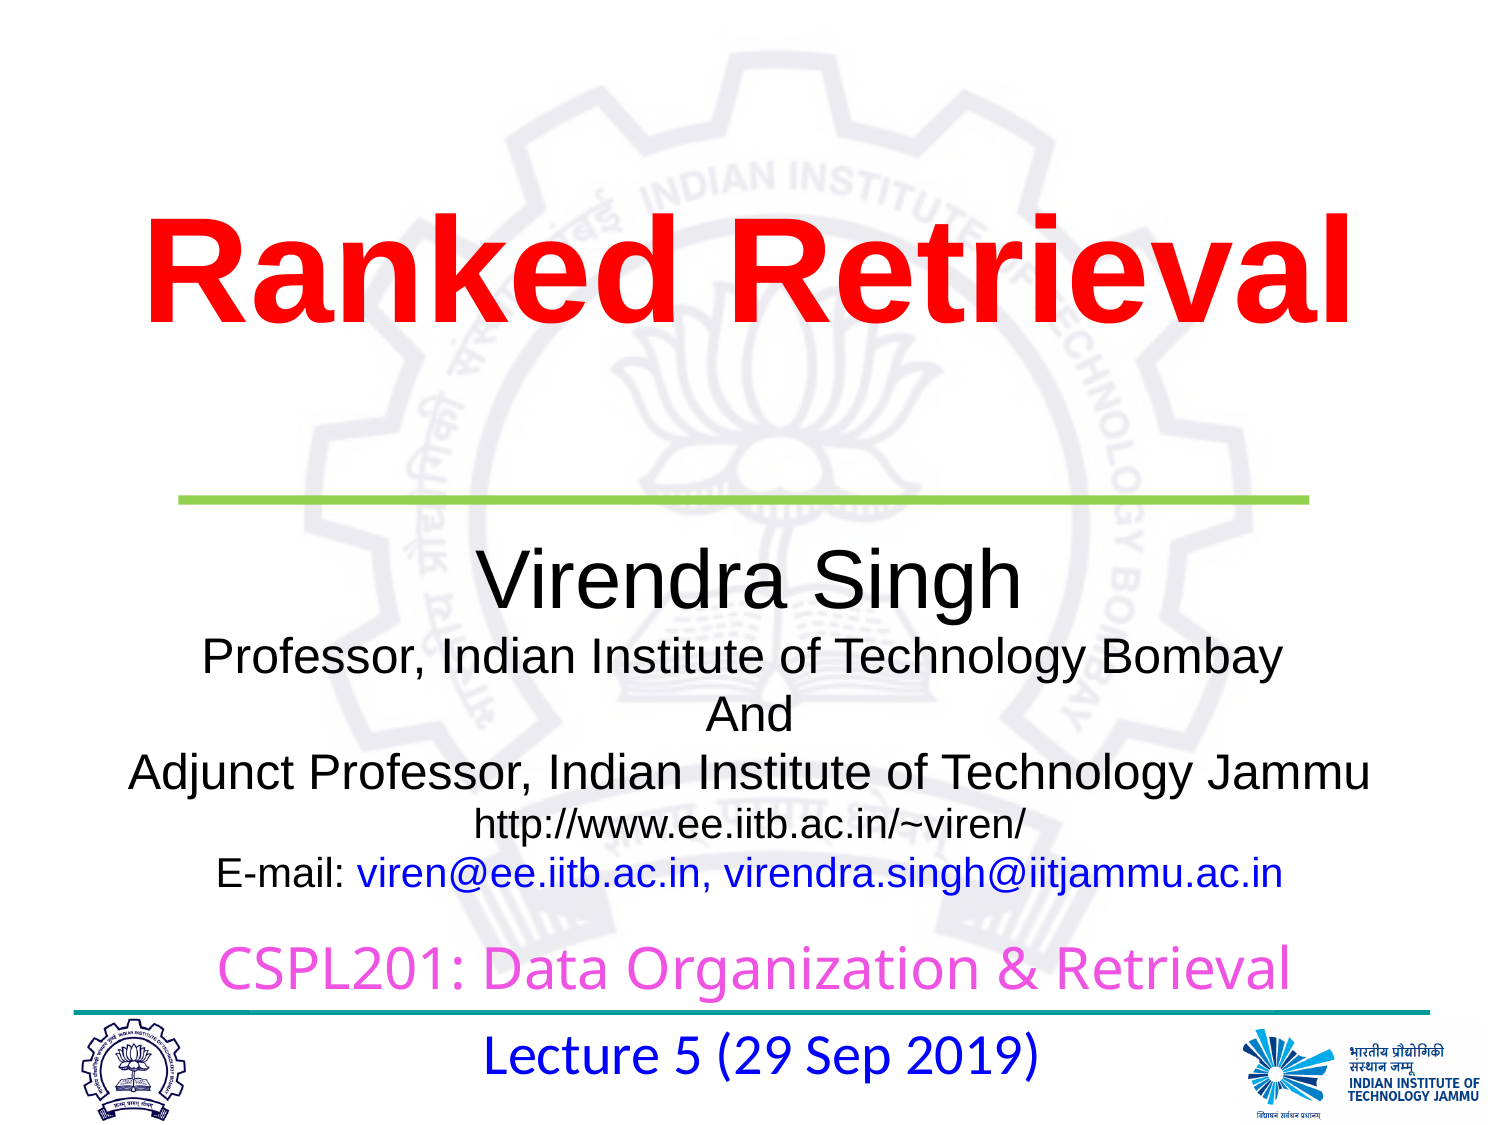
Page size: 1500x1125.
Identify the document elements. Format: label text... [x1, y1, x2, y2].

text_box CSPL201: Data Organization & Retrieval Lecture 5 (29 Sep 2019) [24, 937, 1500, 1094]
title Ranked Retrieval [24, 138, 1477, 388]
subtitle Virendra Singh Professor, Indian Institute of Technology Bombay And Adjunct Professor, Indian Institute of Technology Jammu http://www.ee.iitb.ac.in/~viren/ E-mail: viren@ee.iitb.ac.in, virendra.singh@iitjammu.ac.in [99, 537, 1400, 912]
picture [75, 1094, 188, 1125]
picture [1237, 1094, 1483, 1125]
